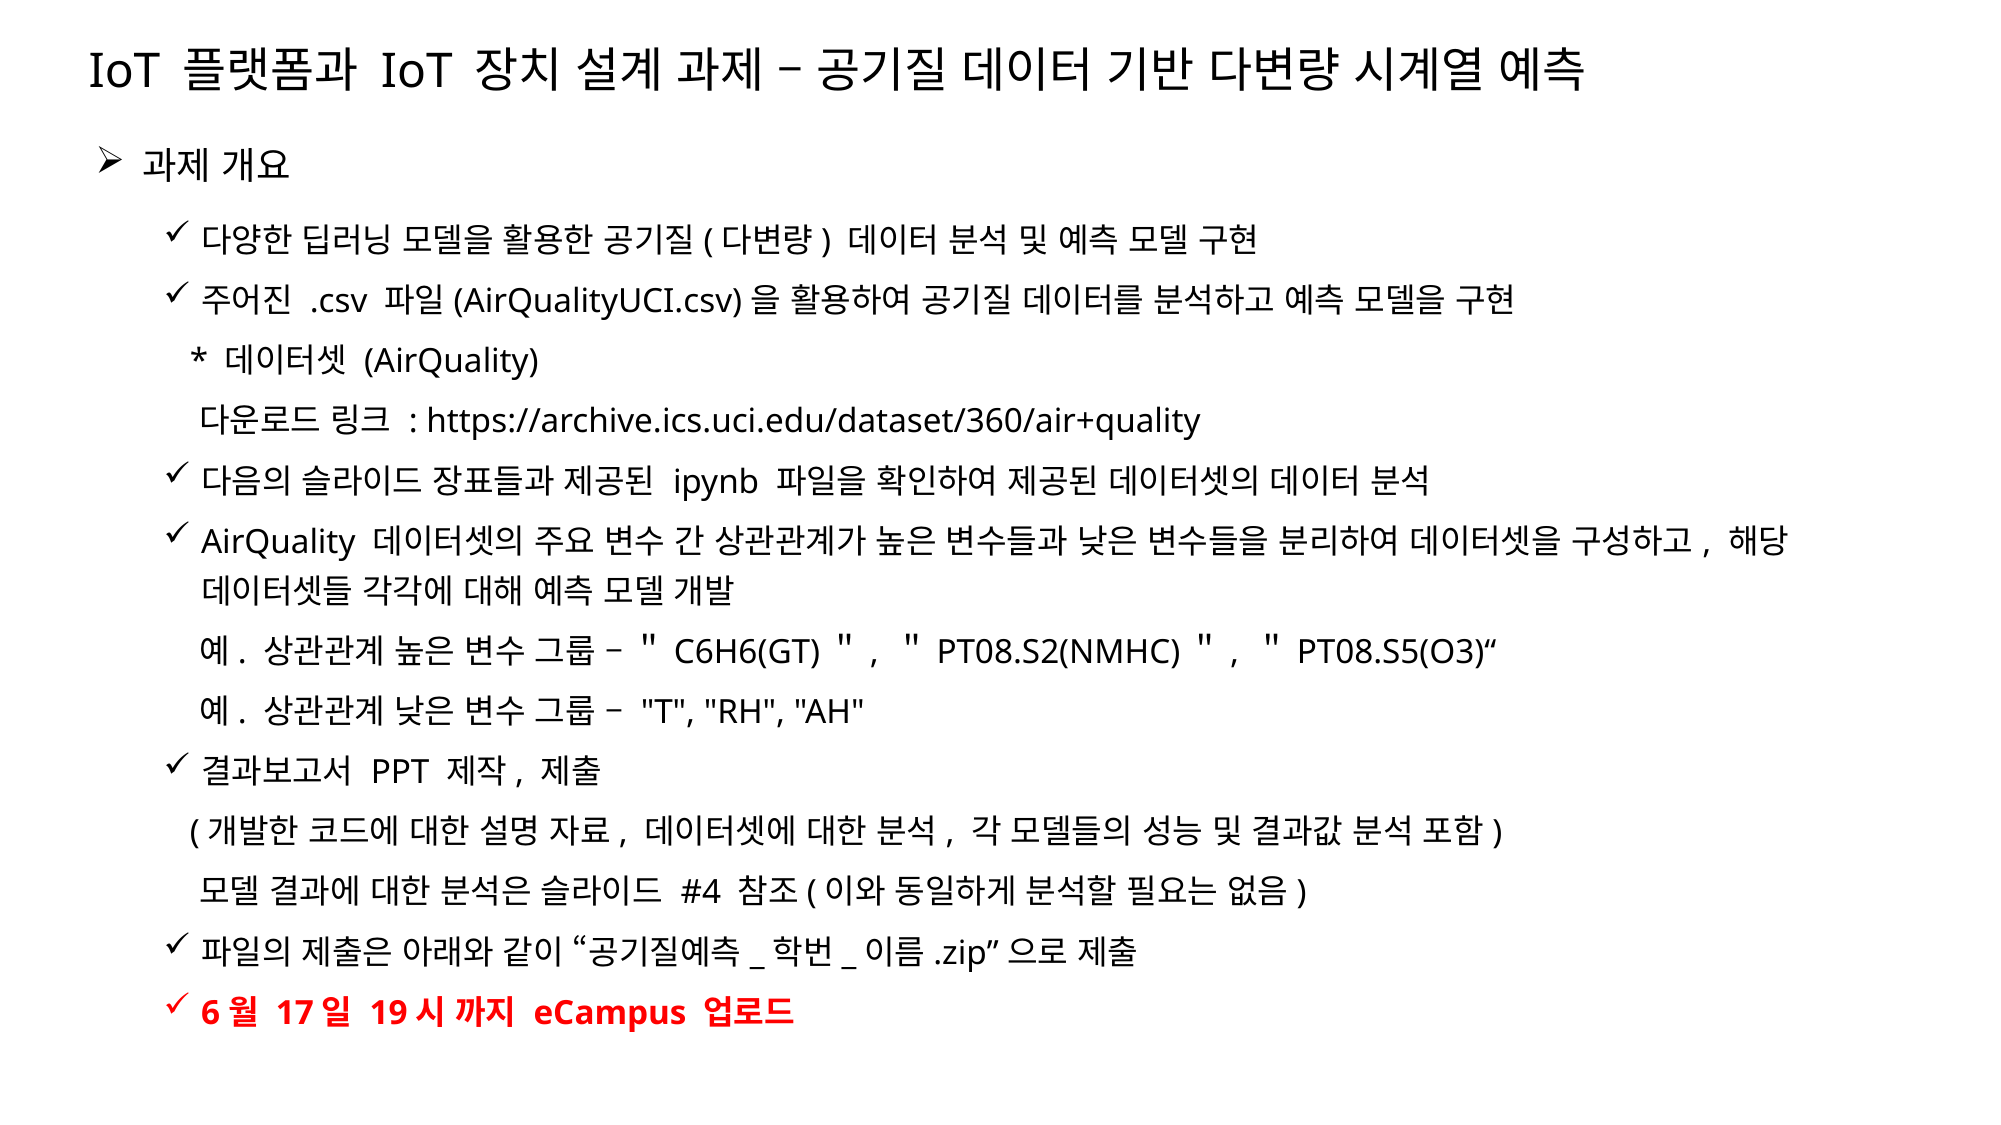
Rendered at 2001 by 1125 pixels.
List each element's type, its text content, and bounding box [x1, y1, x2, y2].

list 다양한 딥러닝 모델을 활용한 공기질(다변량) 데이터 분석 및 예측 모델 구현 주어진 .csv 파일(AirQualityUCI.csv)을 활용하여 공기질 데이터를 분석하고 예측 모델을 구현 * 데이터셋 (AirQuality) 다운로드 링크 : https://archive.ics.uci.edu/dataset/360/air+quality 다음의 슬라이드 장표들과 제공된 ipynb 파일을 확인하여 제공된 데이터셋의 데이터 분석 AirQuality 데이터셋의 주요 변수 간 상관관계가 높은 변수들과 낮은 변수들을 분리하여 데이터셋을 구성하고, 해당 데이터셋들 각각에 대해 예측 모델 개발 예. 상관관계 높은 변수 그룹 – ＂C6H6(GT)＂, ＂PT08.S2(NMHC)＂, ＂PT08.S5(O3)“ 예. 상관관계 낮은 변수 그룹 – "T", "RH", "AH" 결과보고서 PPT 제작, 제출 (개발한 코드에 대한 설명 자료, 데이터셋에 대한 분석, 각 모델들의 성능 및 결과값 분석 포함) 모델 결과에 대한 분석은 슬라이드 #4 참조(이와 동일하게 분석할 필요는 없음) 파일의 제출은 아래와 같이 “공기질예측_학번_이름.zip”으로 제출 6월 17일 19시 까지 eCampus 업로드 [73, 201, 1933, 1079]
title IoT 플랫폼과 IoT 장치 설계 과제 – 공기질 데이터 기반 다변량 시계열 예측 [73, 22, 1933, 123]
text_box 과제 개요 [80, 134, 1463, 195]
